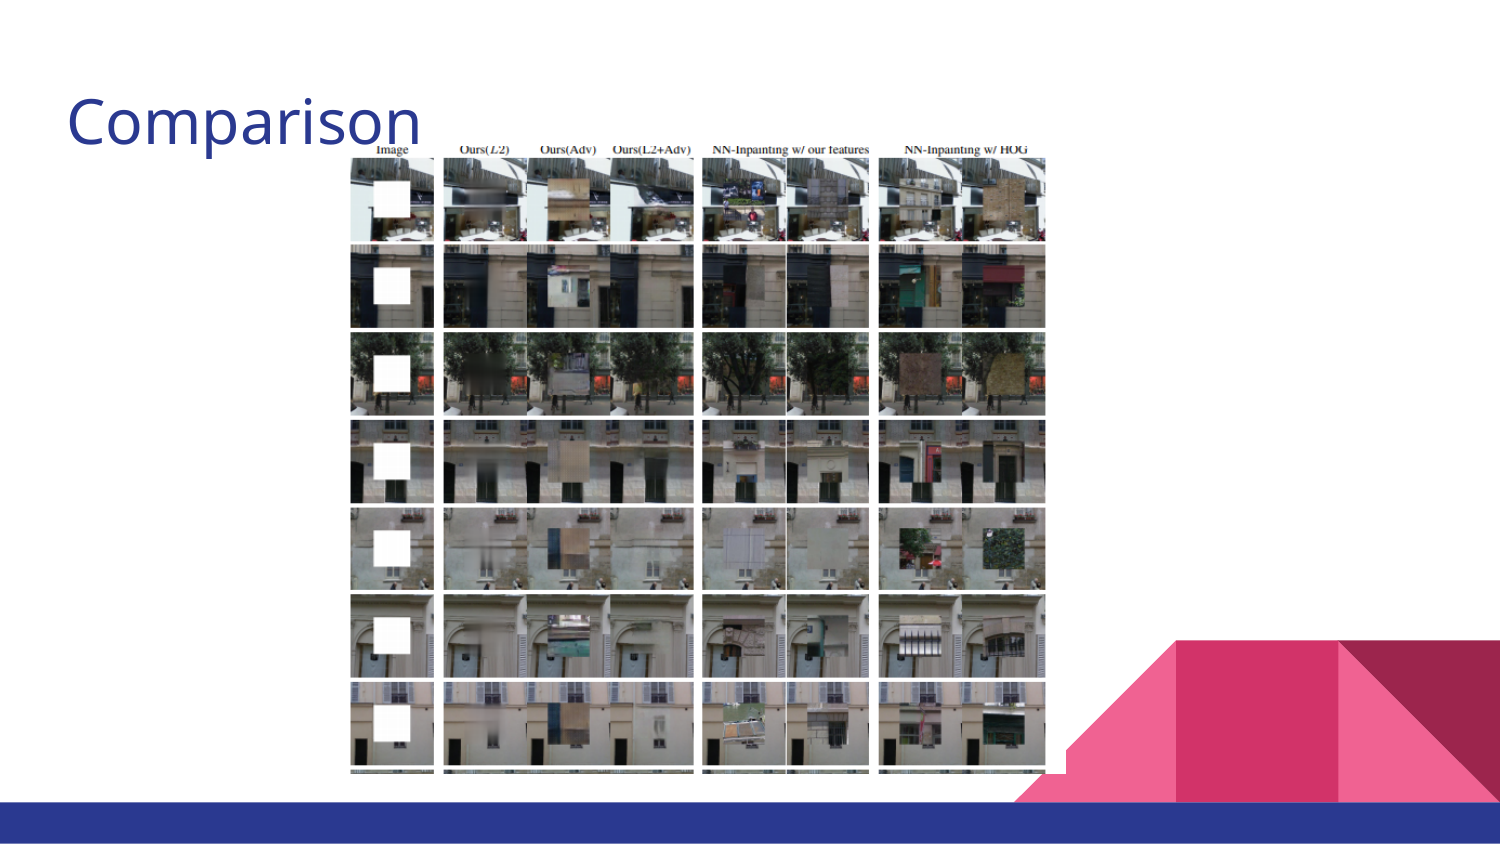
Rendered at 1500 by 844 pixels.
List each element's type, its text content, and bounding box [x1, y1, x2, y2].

picture [342, 146, 1066, 775]
title Comparison [51, 67, 1449, 167]
